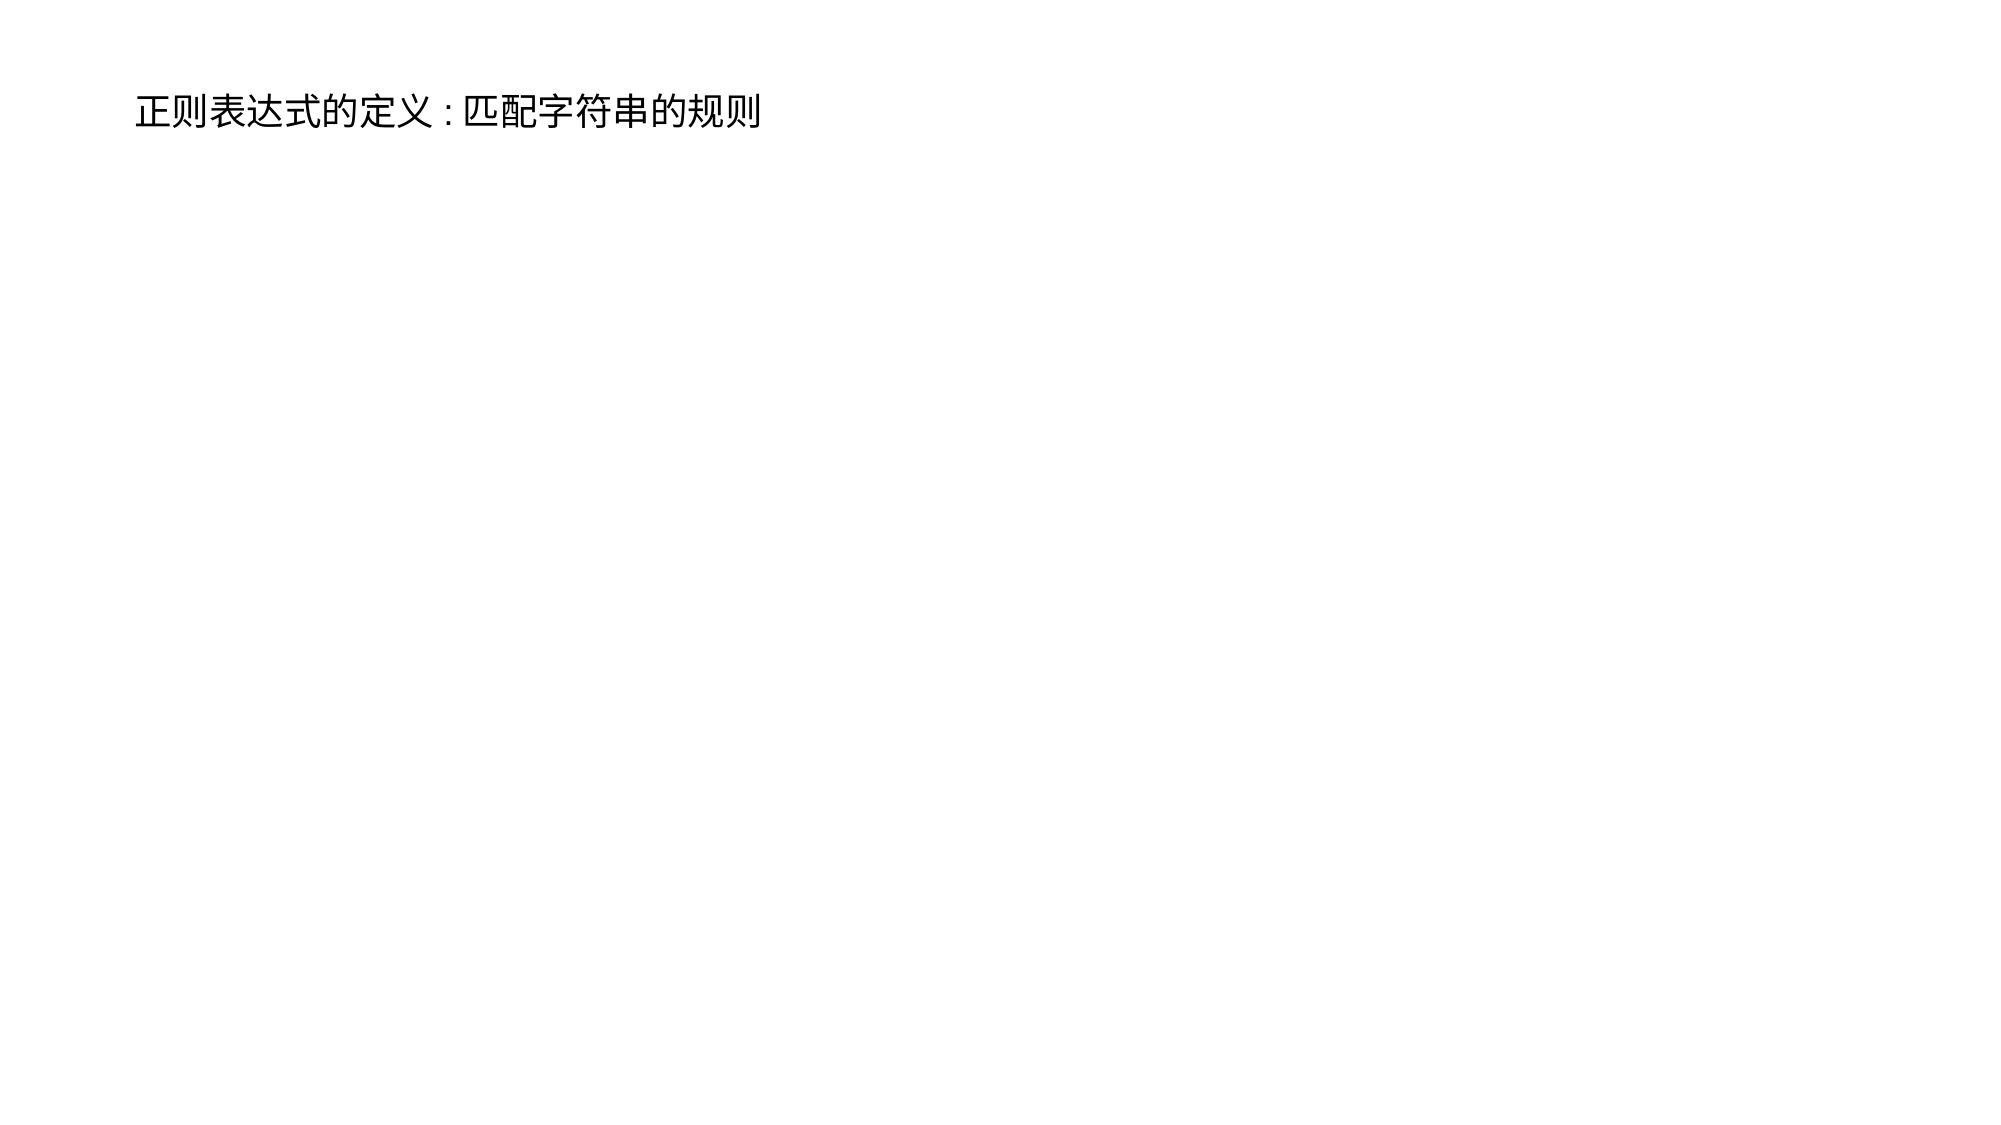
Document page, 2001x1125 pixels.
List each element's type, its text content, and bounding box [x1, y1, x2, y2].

text_box 正则表达式的定义:匹配字符串的规则 [119, 80, 1836, 185]
